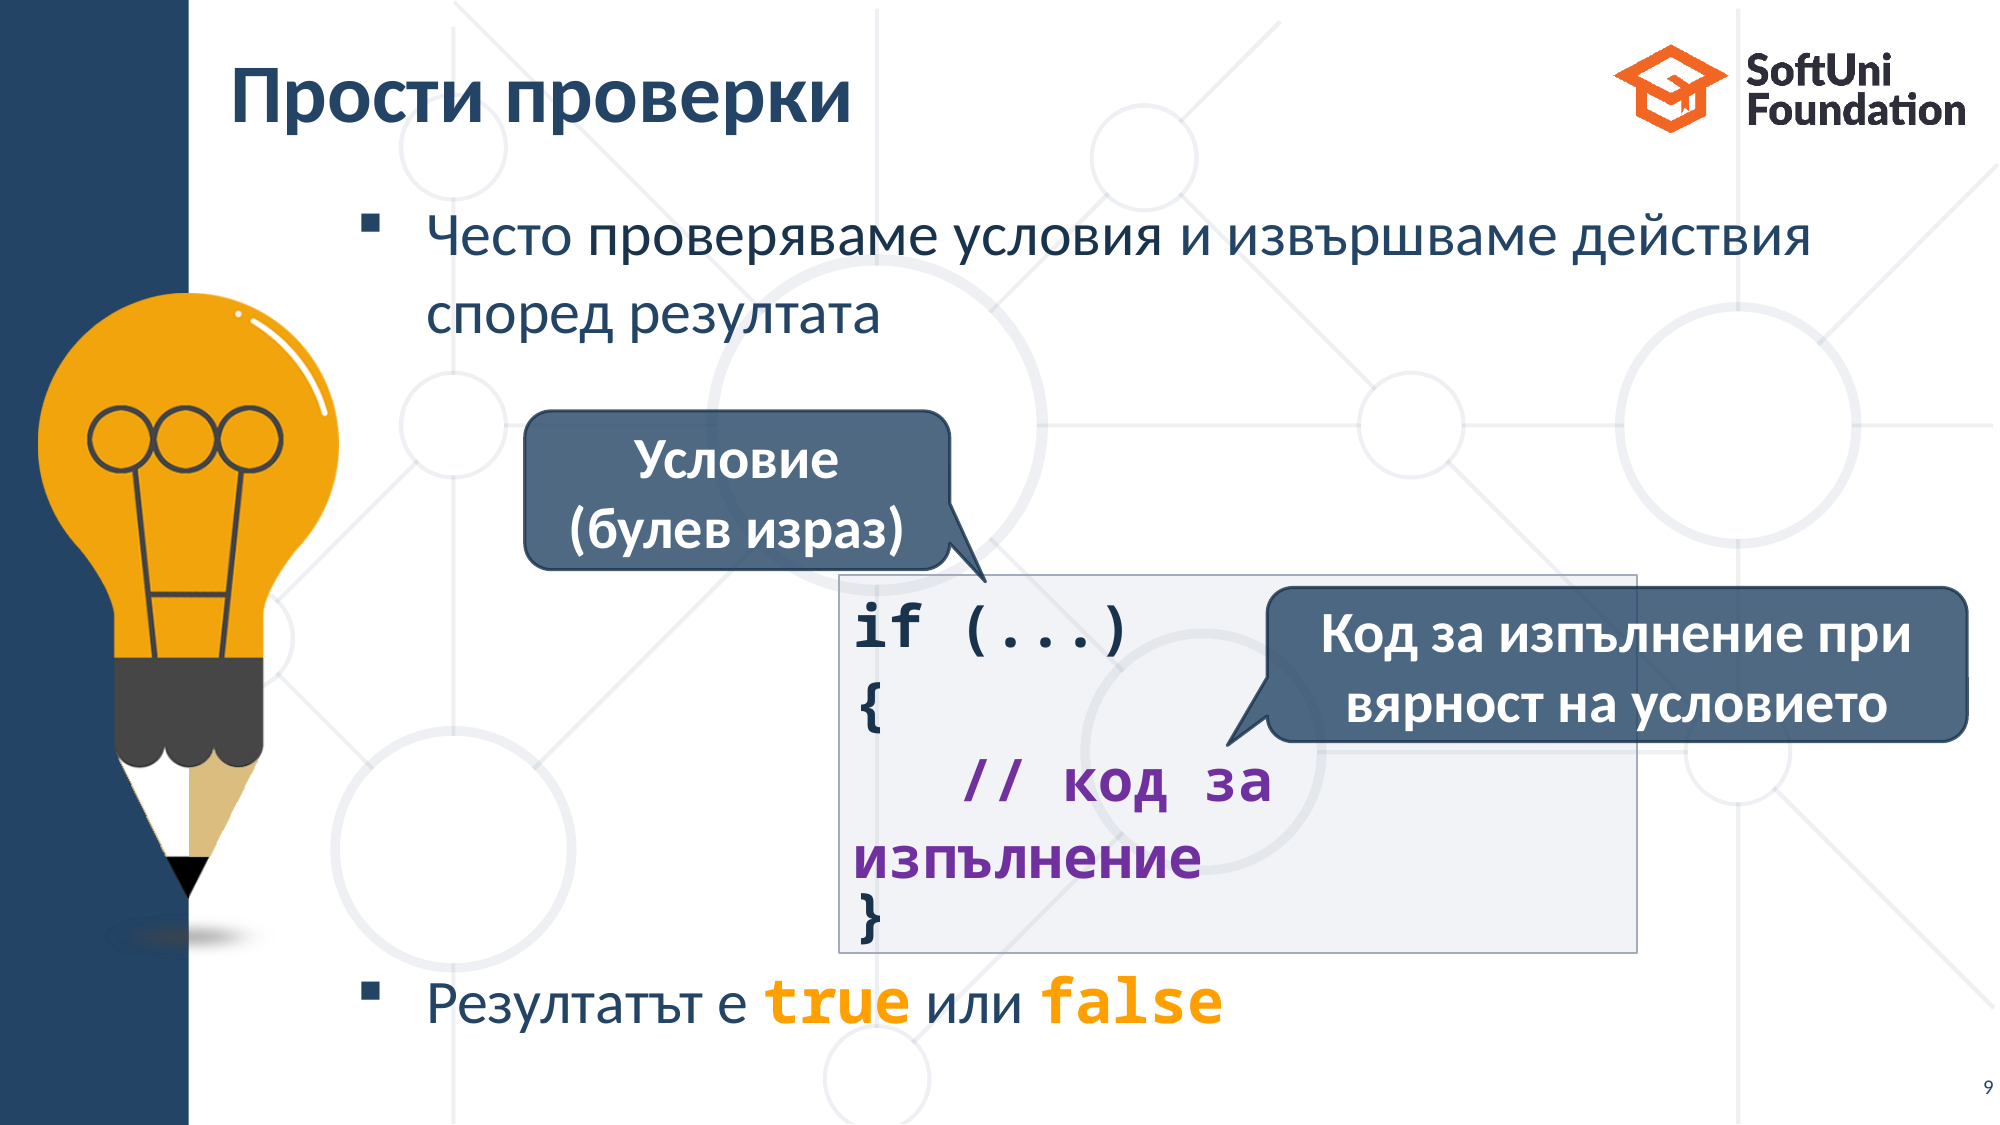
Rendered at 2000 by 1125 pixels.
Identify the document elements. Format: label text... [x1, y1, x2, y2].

slide_number 9 [1929, 1070, 2000, 1103]
text_box if (...) { // код за изпълнение } [838, 574, 1638, 954]
list Често проверяваме условия и извършваме действия според резултата Резултатът е true или false [338, 183, 1968, 1050]
text_box Условие (булев израз) [522, 408, 988, 584]
picture [1613, 44, 1965, 133]
title Прости проверки [212, 16, 1591, 162]
picture [38, 293, 338, 961]
text_box Код за изпълнение при вярност на условието [1225, 585, 1970, 748]
